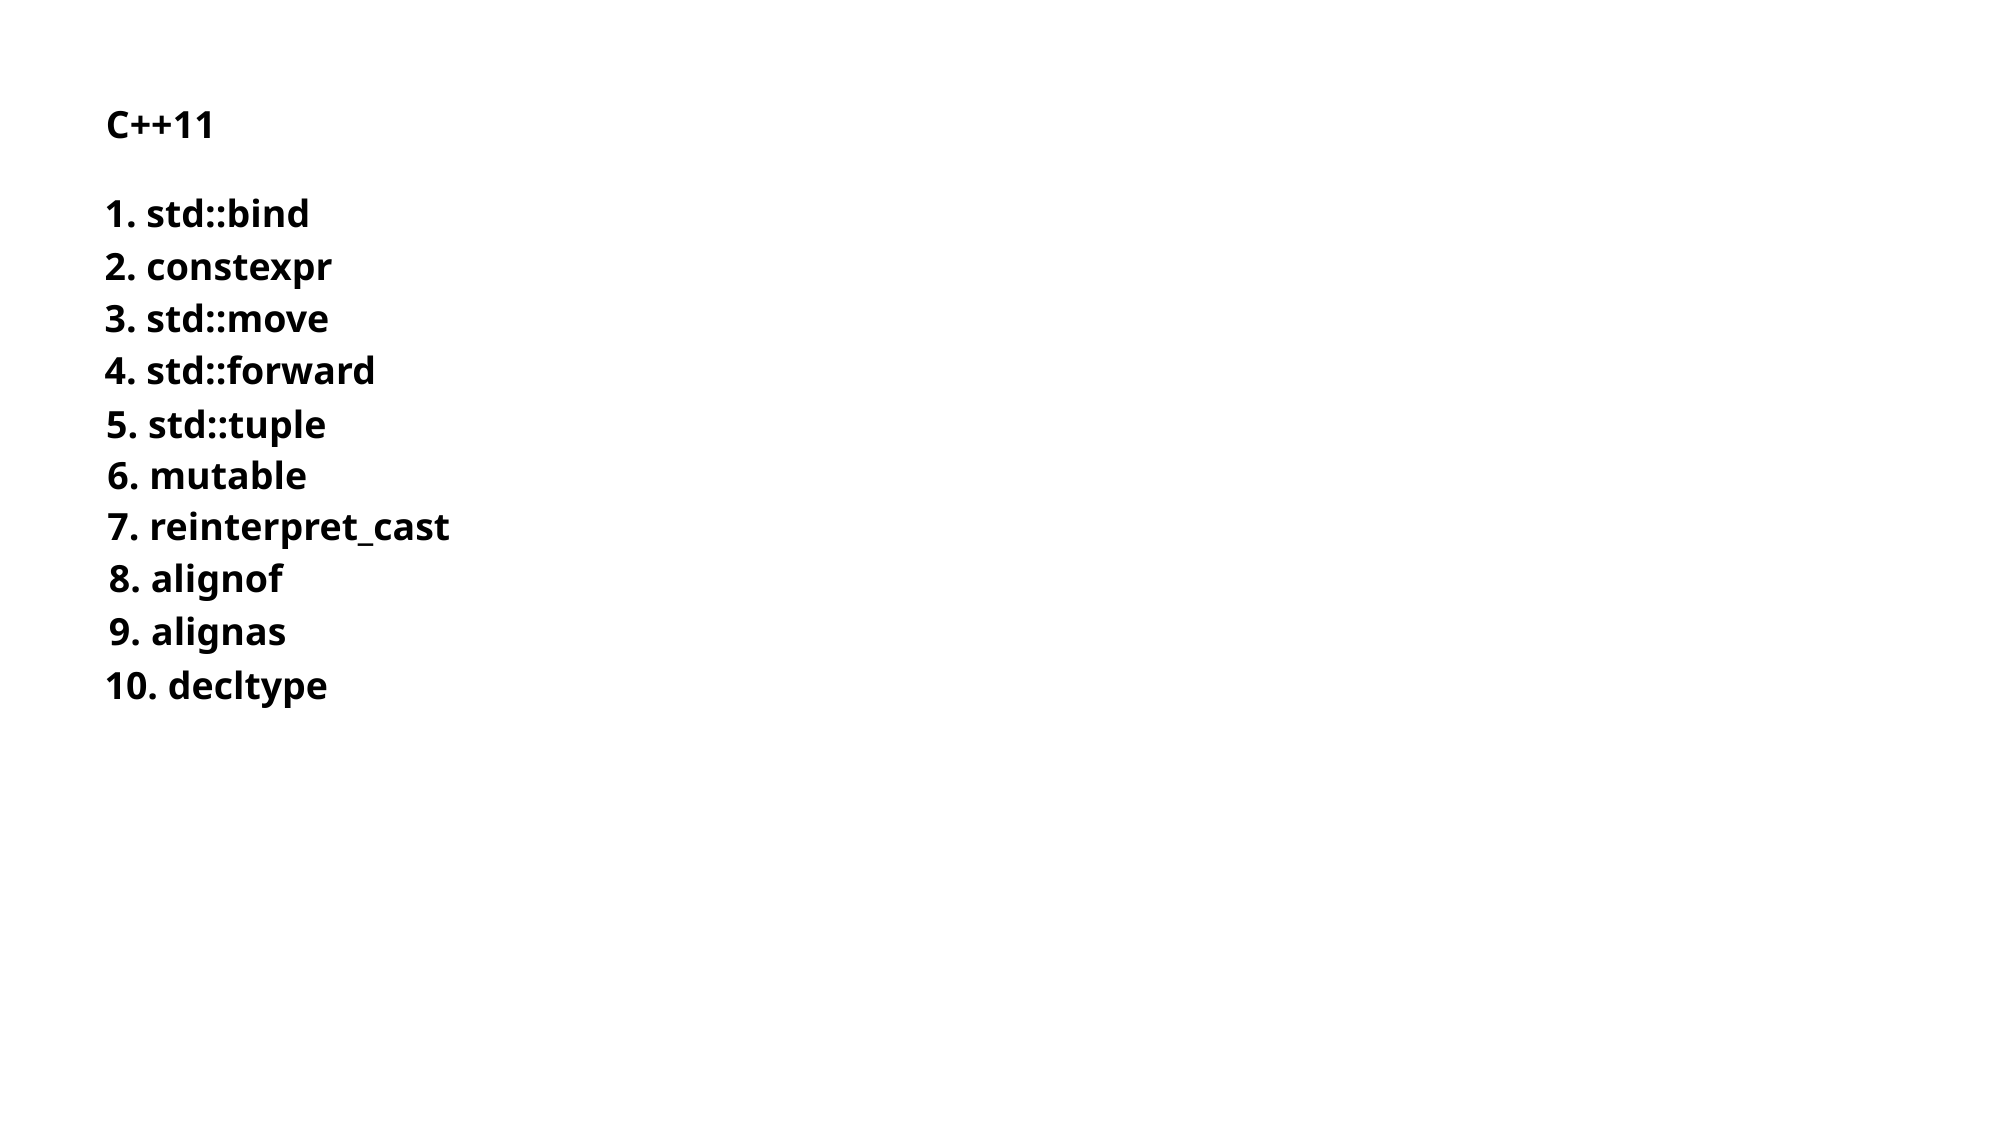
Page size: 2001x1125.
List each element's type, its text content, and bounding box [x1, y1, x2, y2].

text_box 4. std::forward [89, 339, 1090, 400]
text_box C++11 [91, 94, 231, 154]
text_box 5. std::tuple [91, 394, 1092, 454]
text_box 6. mutable [92, 444, 1093, 495]
text_box 9. alignas [94, 600, 326, 655]
text_box 10. decltype [89, 655, 1090, 715]
text_box 2. constexpr [89, 235, 1090, 287]
text_box 1. std::bind [89, 182, 381, 235]
text_box 8. alignof [94, 547, 495, 608]
text_box 7. reinterpret_cast [92, 495, 1093, 556]
text_box 3. std::move [89, 287, 1090, 339]
